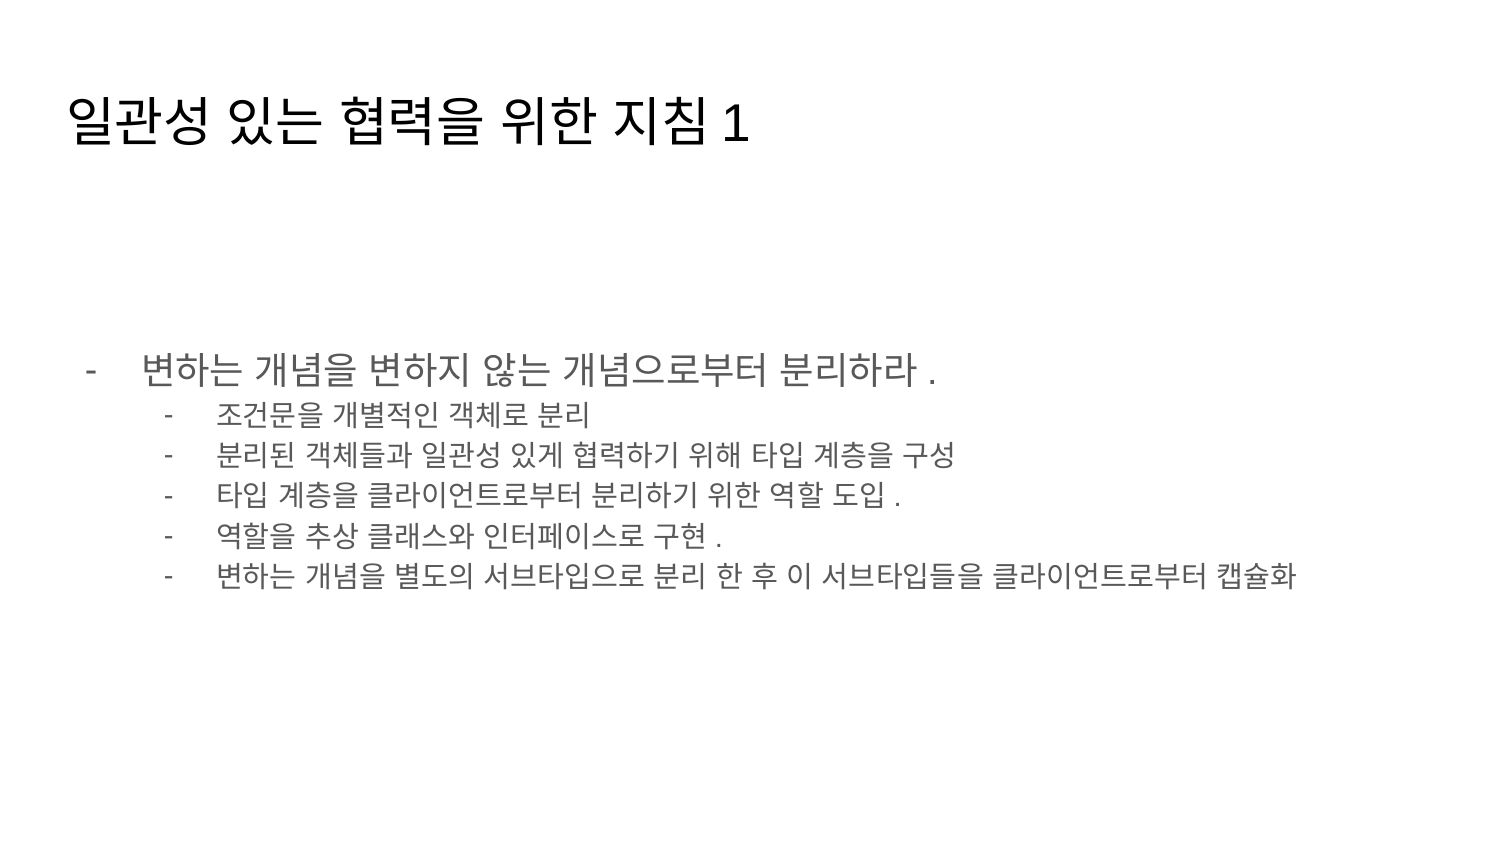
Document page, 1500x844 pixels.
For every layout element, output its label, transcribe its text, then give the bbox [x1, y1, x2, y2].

list 변하는 개념을 변하지 않는 개념으로부터 분리하라. 조건문을 개별적인 객체로 분리 분리된 객체들과 일관성 있게 협력하기 위해 타입 계층을 구성 타입 계층을 클라이언트로부터 분리하기 위한 역할 도입. 역할을 추상 클래스와 인터페이스로 구현. 변하는 개념을 별도의 서브타입으로 분리 한 후 이 서브타입들을 클라이언트로부터 캡슐화 [51, 324, 1449, 844]
title 일관성 있는 협력을 위한 지침1 [51, 72, 1449, 167]
